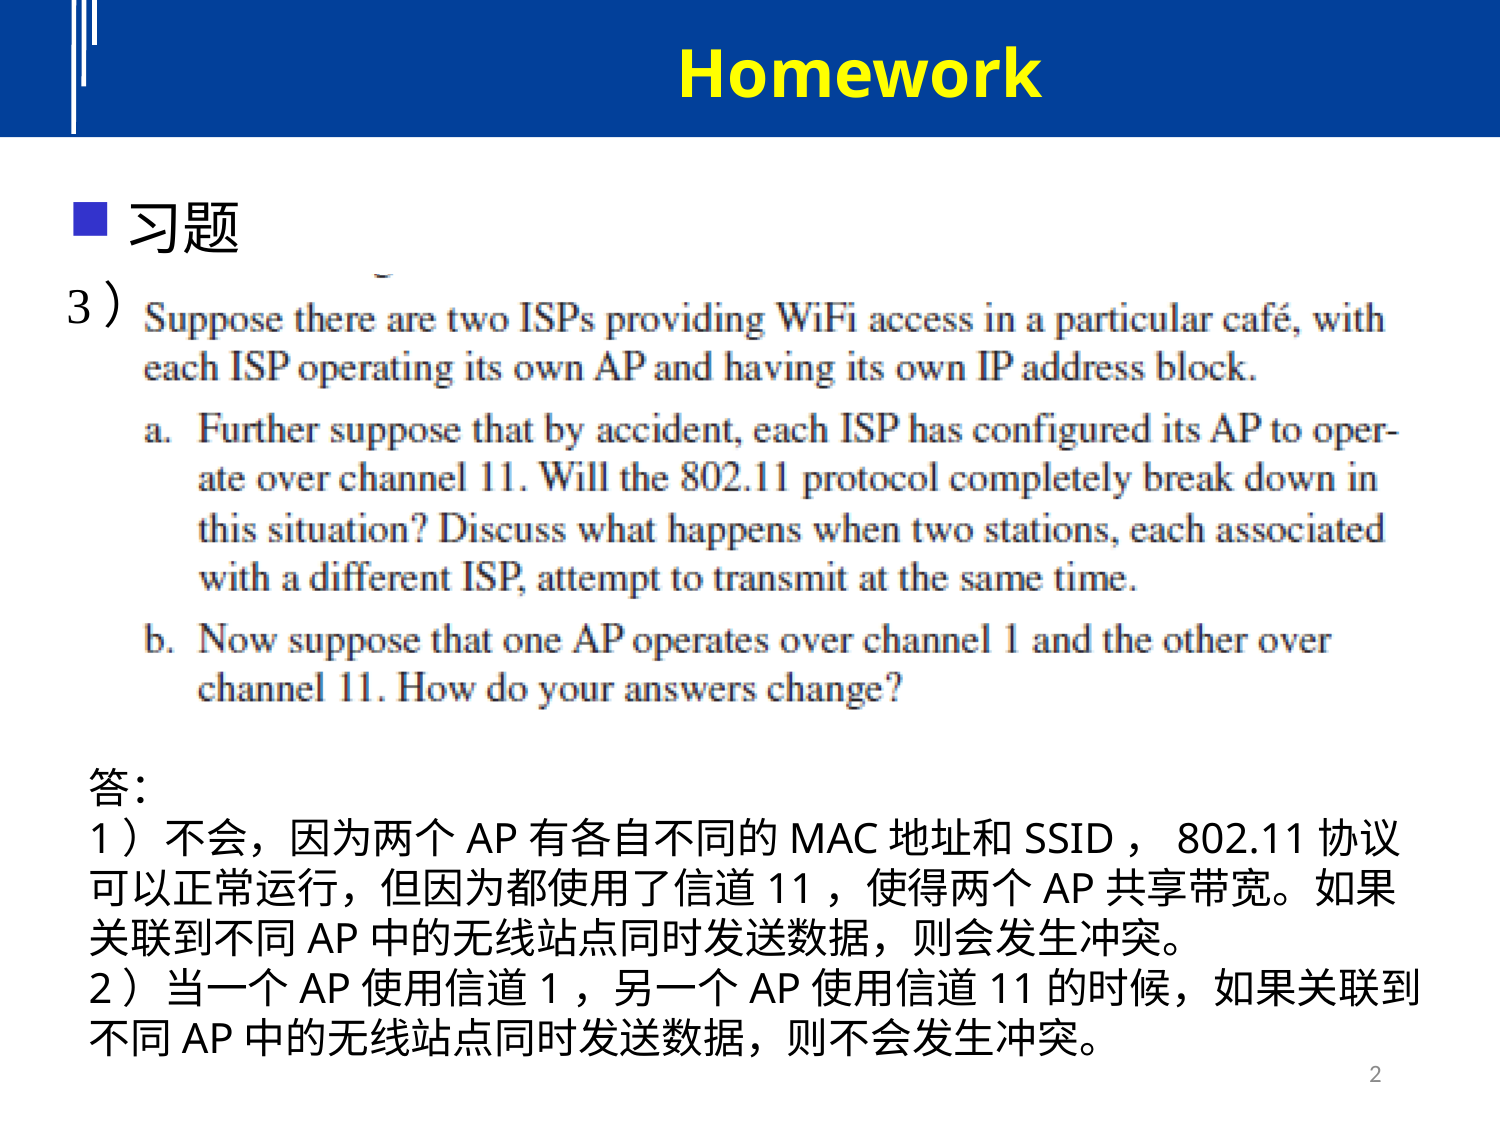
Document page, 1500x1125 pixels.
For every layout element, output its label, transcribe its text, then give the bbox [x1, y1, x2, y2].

text_box [0, 0, 1500, 138]
slide_number 2 [1059, 1070, 1397, 1103]
text_box 3） [51, 265, 169, 341]
text_box 答： 1）不会，因为两个AP有各自不同的MAC地址和SSID，802.11协议可以正常运行，但因为都使用了信道11，使得两个AP共享带宽。如果关联到不同AP中的无线站点同时发送数据，则会发生冲突。 2）当一个AP使用信道1，另一个AP使用信道11的时候，如果关联到不同AP中的无线站点同时发送数据，则不会发生冲突。 [73, 754, 1439, 1070]
text_box Homework [102, 23, 1500, 119]
picture [133, 274, 1410, 711]
text_box 习题 [53, 191, 1463, 305]
